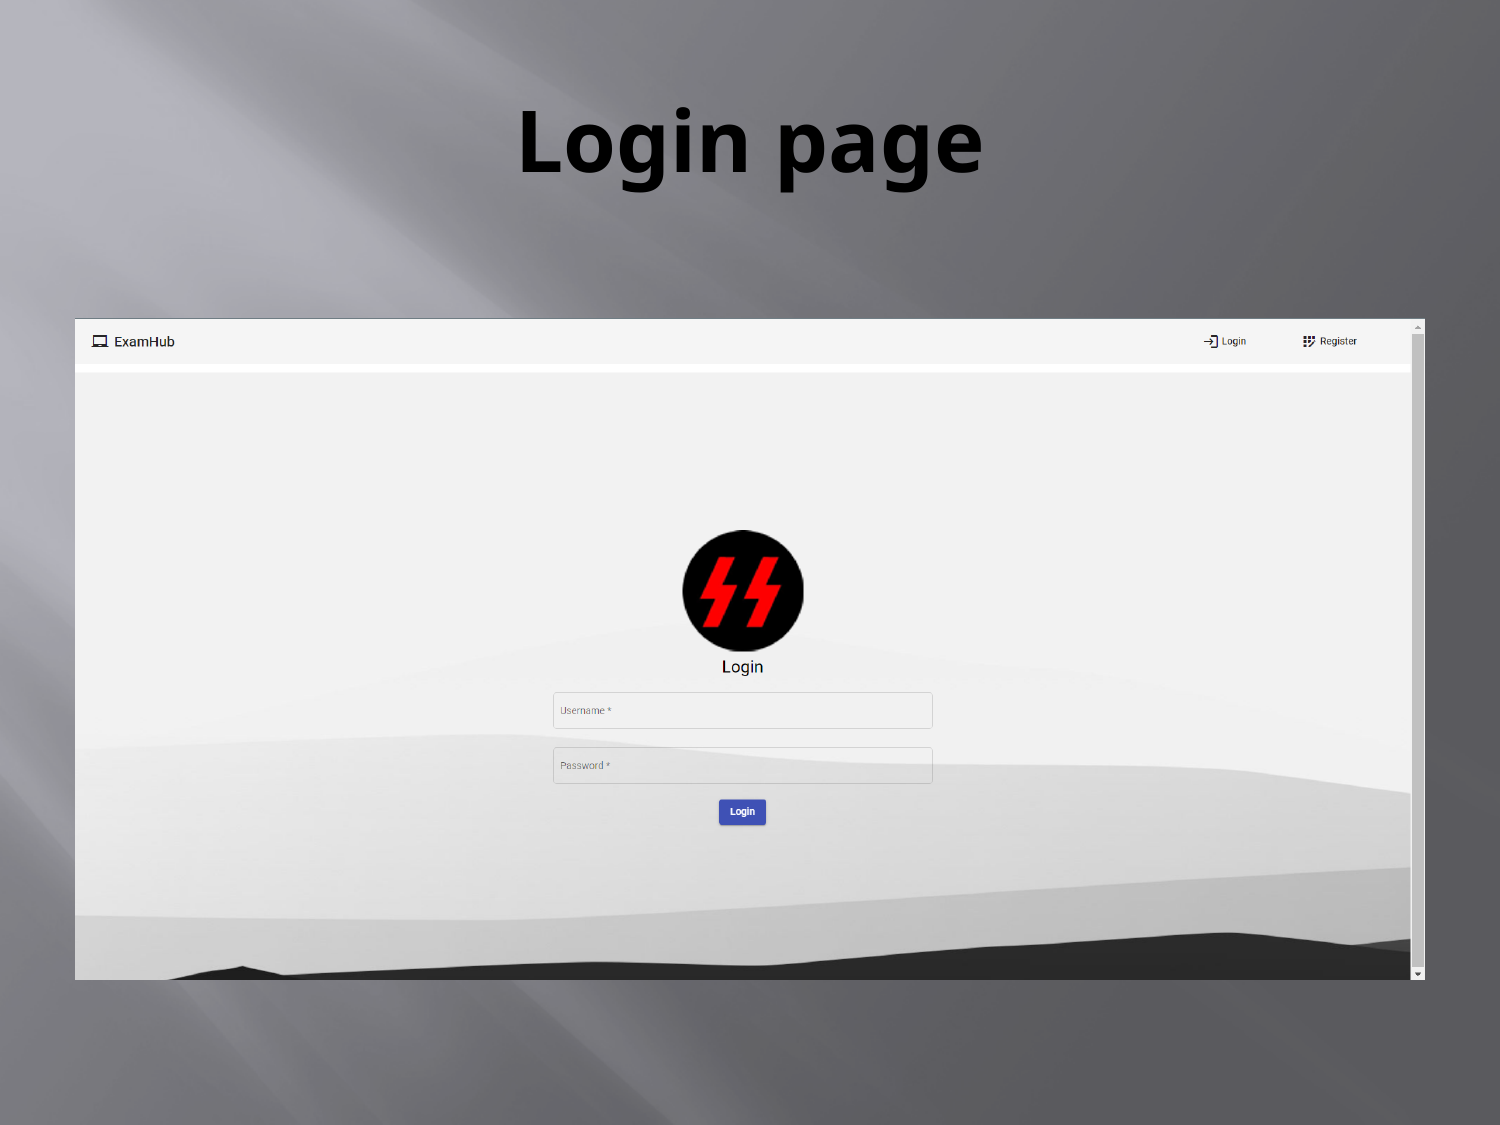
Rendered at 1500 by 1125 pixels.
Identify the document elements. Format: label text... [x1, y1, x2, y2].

title Login page [75, 45, 1425, 233]
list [74, 317, 1426, 980]
